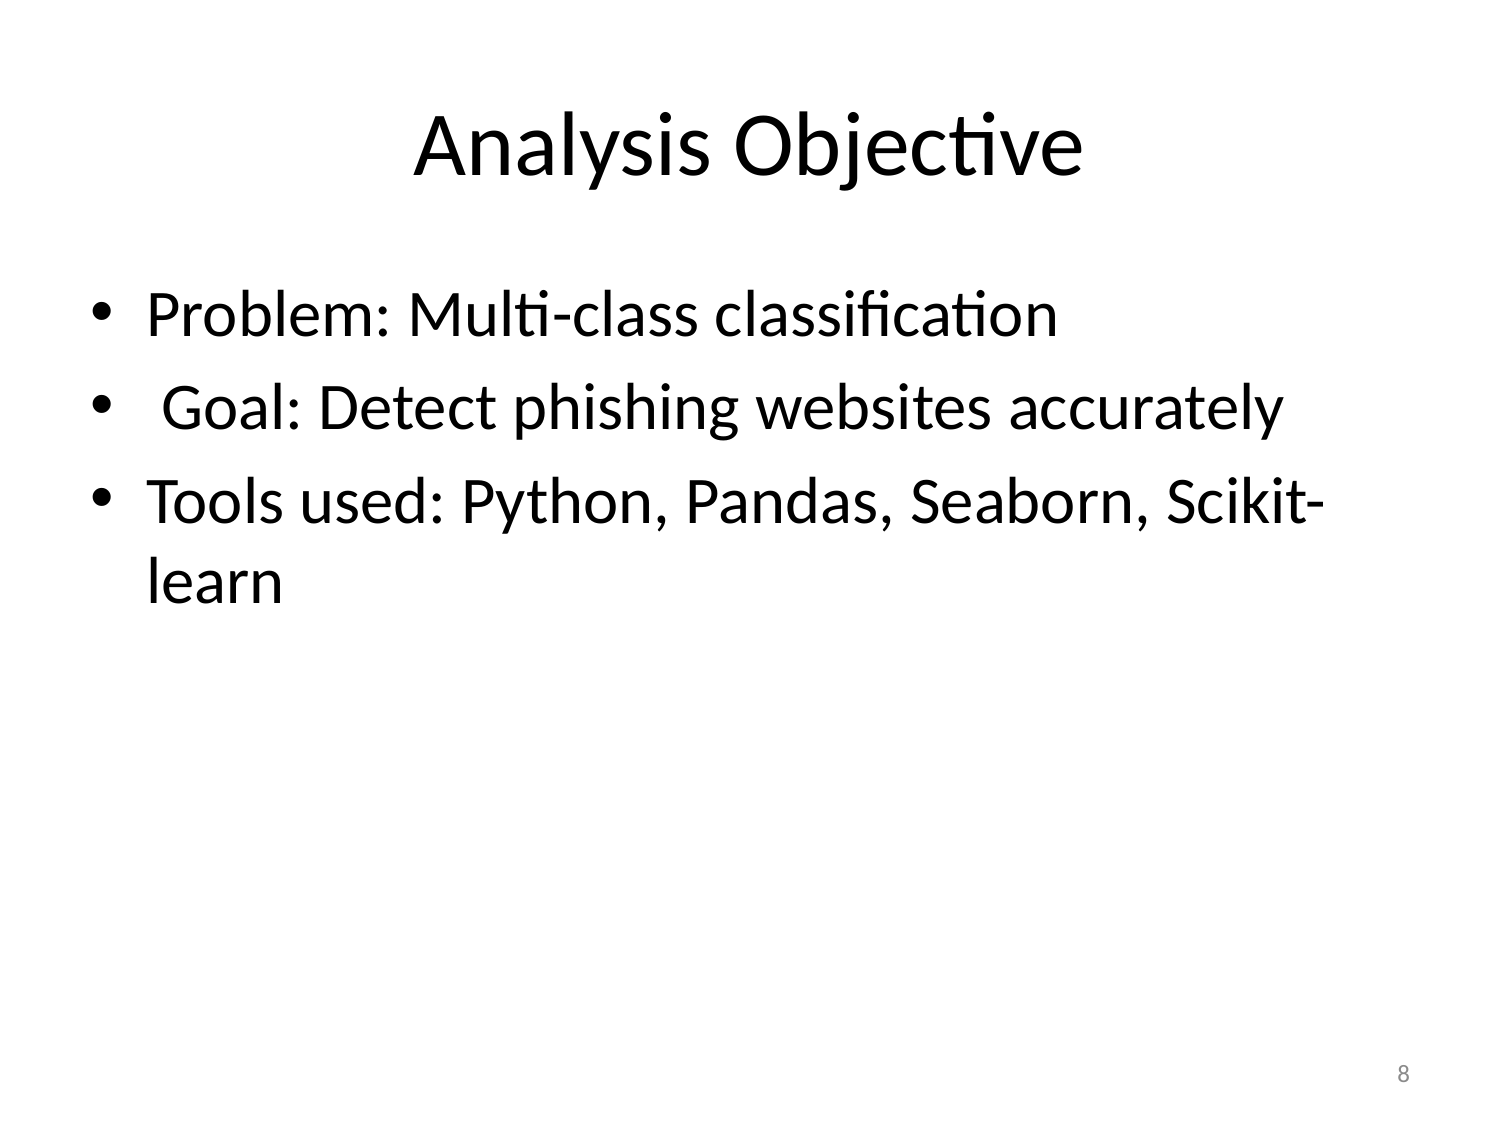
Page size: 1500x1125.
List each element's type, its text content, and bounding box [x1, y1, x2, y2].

title Analysis Objective [75, 45, 1425, 233]
list Problem: Multi-class classification Goal: Detect phishing websites accurately Tools used: Python, Pandas, Seaborn, Scikit-learn [75, 262, 1425, 1005]
slide_number 8 [1074, 1042, 1425, 1103]
